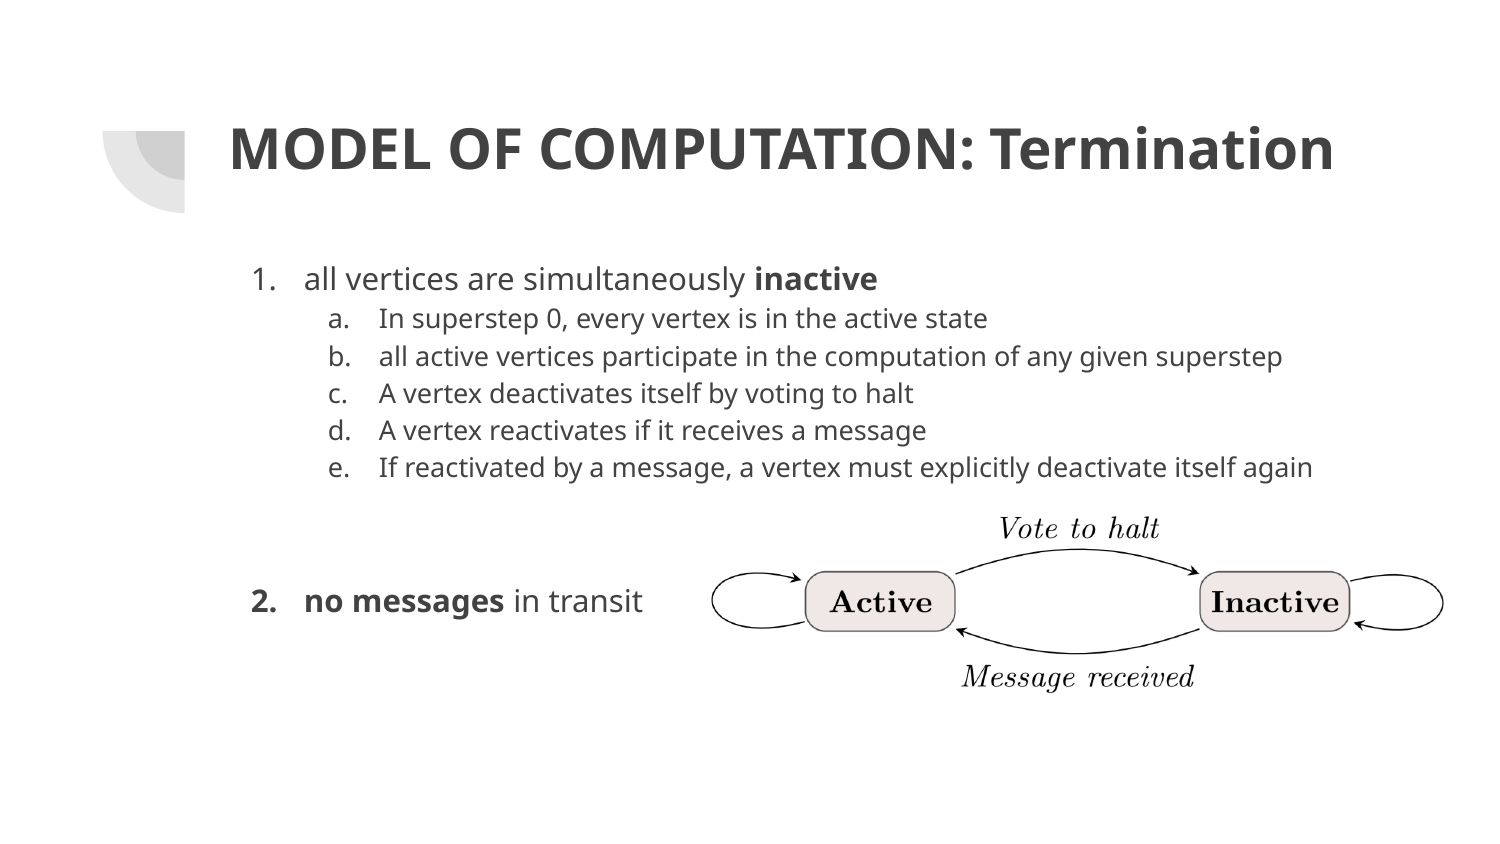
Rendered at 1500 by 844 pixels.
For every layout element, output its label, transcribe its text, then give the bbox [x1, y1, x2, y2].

list all vertices are simultaneously inactive In superstep 0, every vertex is in the active state all active vertices participate in the computation of any given superstep A vertex deactivates itself by voting to halt A vertex reactivates if it receives a message If reactivated by a message, a vertex must explicitly deactivate itself again no messages in transit [213, 238, 1368, 800]
picture [709, 509, 1448, 701]
title MODEL OF COMPUTATION: Termination [213, 98, 1368, 238]
